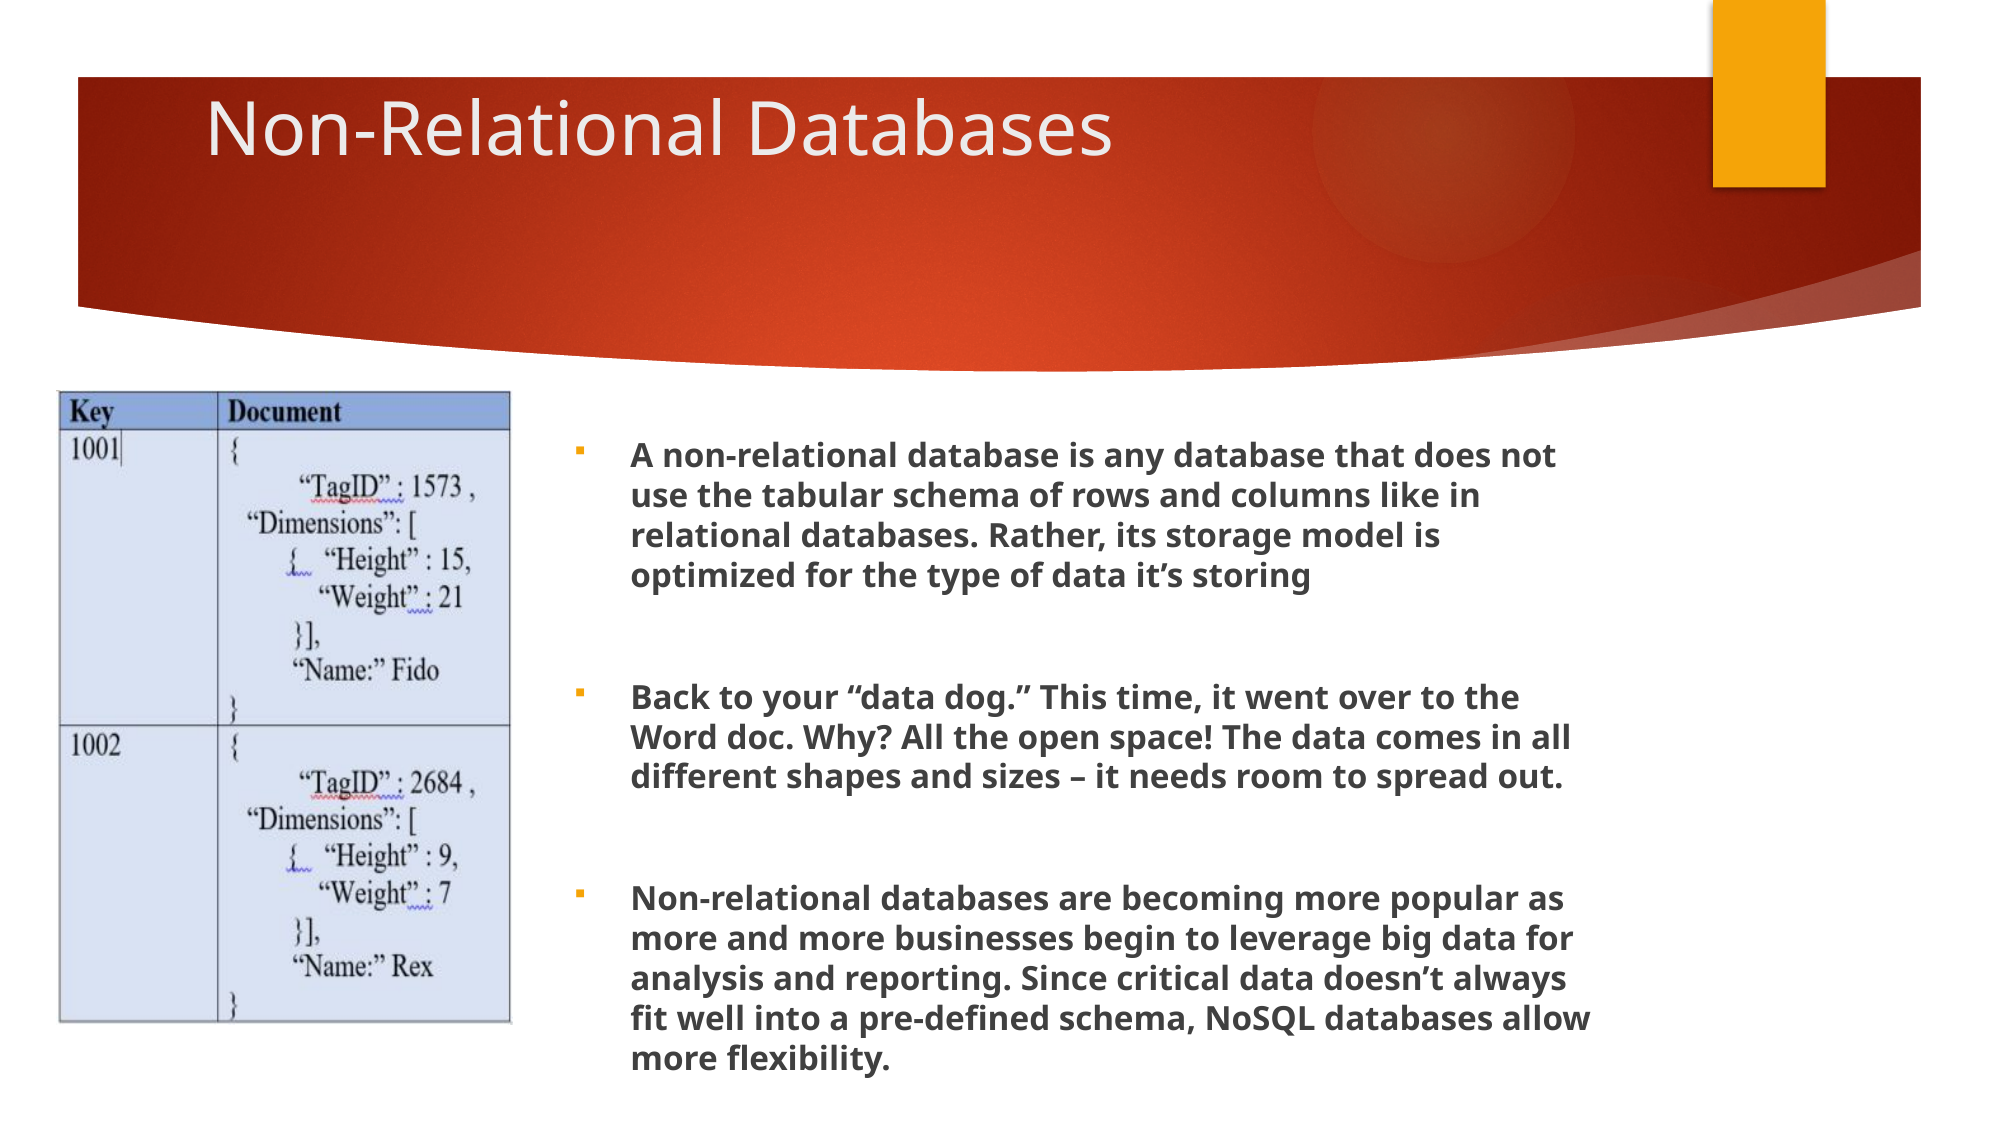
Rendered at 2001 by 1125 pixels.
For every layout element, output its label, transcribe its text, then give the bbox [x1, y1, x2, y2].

title Non-Relational Databases [189, 155, 1627, 275]
list A non-relational database is any database that does not use the tabular schema of rows and columns like in relational databases. Rather, its storage model is optimized for the type of data it’s storing Back to your “data dog.” This time, it went over to the Word doc. Why? All the open space! The data comes in all different shapes and sizes – it needs room to spread out. Non-relational databases are becoming more popular as more and more businesses begin to leverage big data for analysis and reporting. Since critical data doesn’t always fit well into a pre-defined schema, NoSQL databases allow more flexibility. [559, 427, 1627, 988]
picture [56, 389, 514, 1025]
